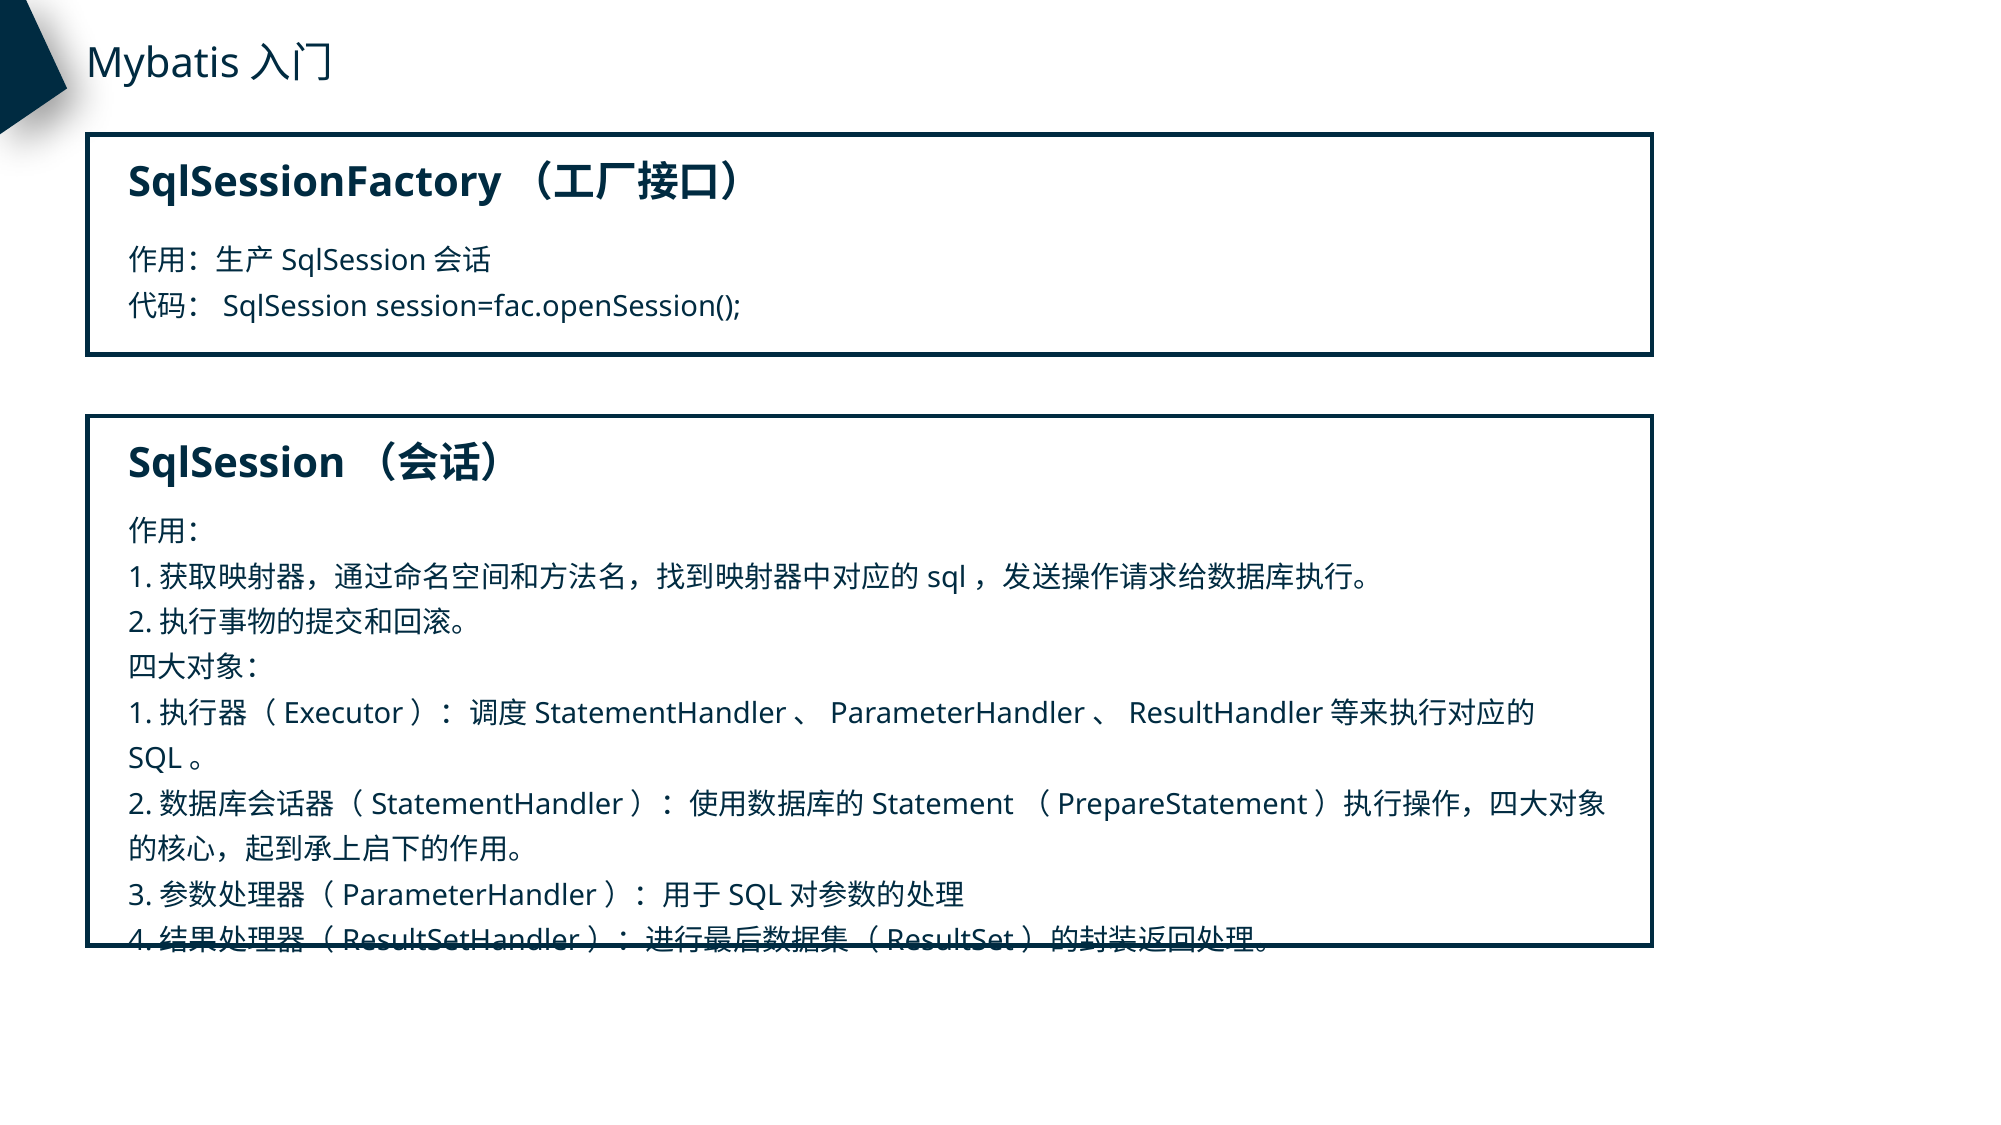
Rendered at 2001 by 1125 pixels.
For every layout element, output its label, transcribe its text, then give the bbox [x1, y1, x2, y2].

text_box 作用： 1.获取映射器，通过命名空间和方法名，找到映射器中对应的sql，发送操作请求给数据库执行。 2.执行事物的提交和回滚。 四大对象： 1.执行器（Executor）：调度StatementHandler、ParameterHandler、ResultHandler等来执行对应的SQL。 2.数据库会话器（StatementHandler）：使用数据库的Statement（PrepareStatement）执行操作，四大对象的核心，起到承上启下的作用。 3.参数处理器（ParameterHandler）：用于SQL对参数的处理 4.结果处理器（ResultSetHandler）：进行最后数据集（ResultSet）的封装返回处理。 [113, 494, 1626, 964]
text_box Mybatis入门 [77, 28, 349, 94]
text_box [86, 133, 1653, 355]
text_box SqlSessionFactory（工厂接口） [113, 147, 846, 213]
text_box 作用：生产SqlSession会话 代码：SqlSession session=fac.openSession(); [113, 223, 1626, 330]
text_box [86, 415, 1653, 947]
text_box SqlSession（会话） [113, 428, 1133, 494]
text_box [0, 0, 68, 135]
